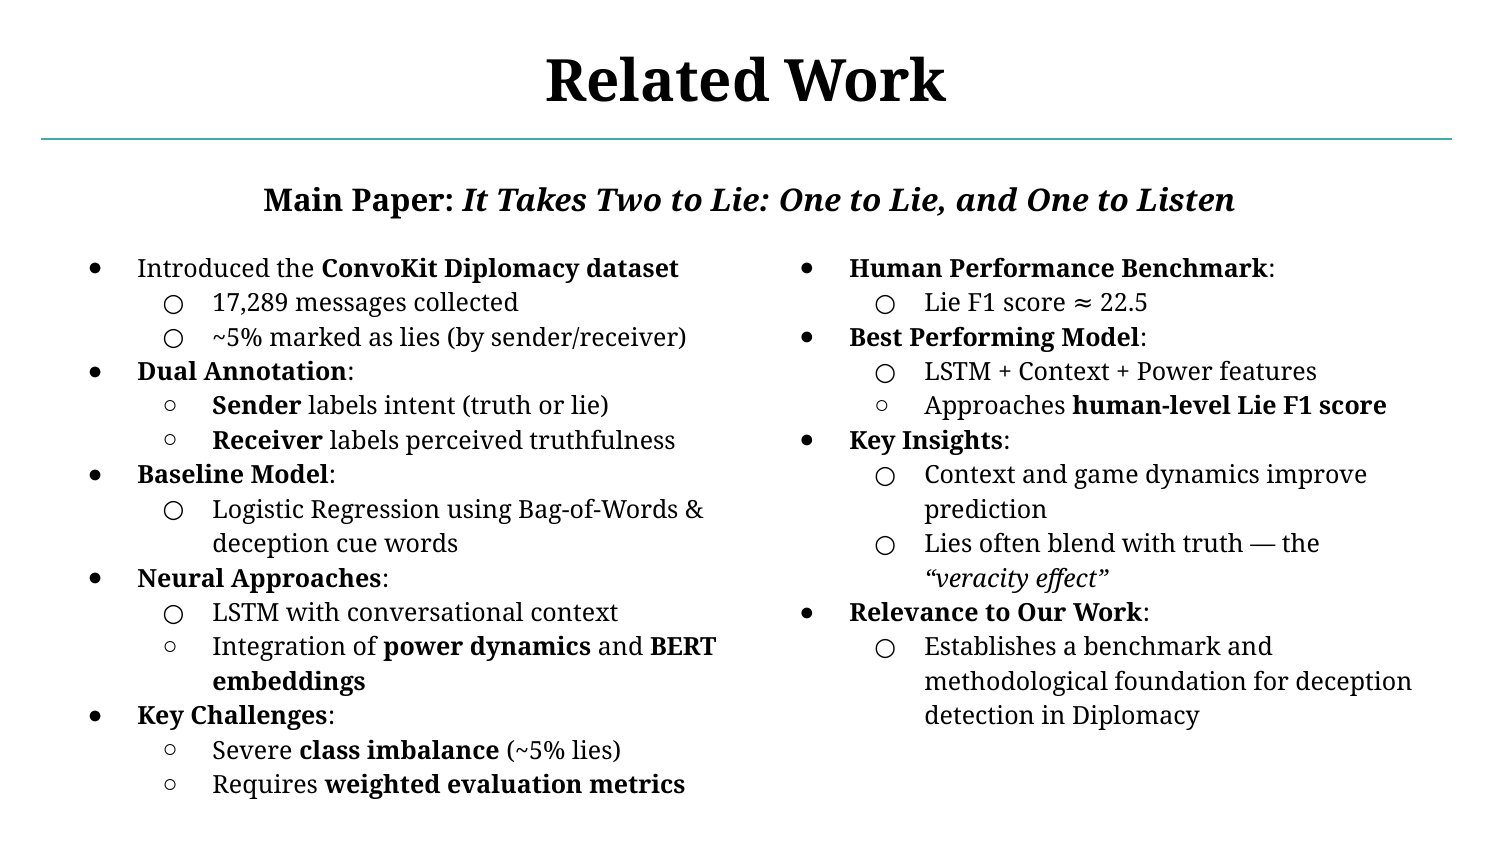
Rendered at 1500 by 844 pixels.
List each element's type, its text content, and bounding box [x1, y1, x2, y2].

list Human Performance Benchmark: Lie F1 score ≈ 22.5 Best Performing Model: LSTM + Context + Power features Approaches human-level Lie F1 score Key Insights: Context and game dynamics improve prediction Lies often blend with truth — the “veracity effect” Relevance to Our Work: Establishes a benchmark and methodological foundation for deception detection in Diplomacy [759, 232, 1446, 825]
list Introduced the ConvoKit Diplomacy dataset 17,289 messages collected ~5% marked as lies (by sender/receiver) Dual Annotation: Sender labels intent (truth or lie) Receiver labels perceived truthfulness Baseline Model: Logistic Regression using Bag-of-Words & deception cue words Neural Approaches: LSTM with conversational context Integration of power dynamics and BERT embeddings Key Challenges: Severe class imbalance (~5% lies) Requires weighted evaluation metrics [47, 232, 734, 825]
title Related Work [47, 27, 1446, 122]
text_box Main Paper: It Takes Two to Lie: One to Lie, and One to Listen [233, 159, 1267, 223]
